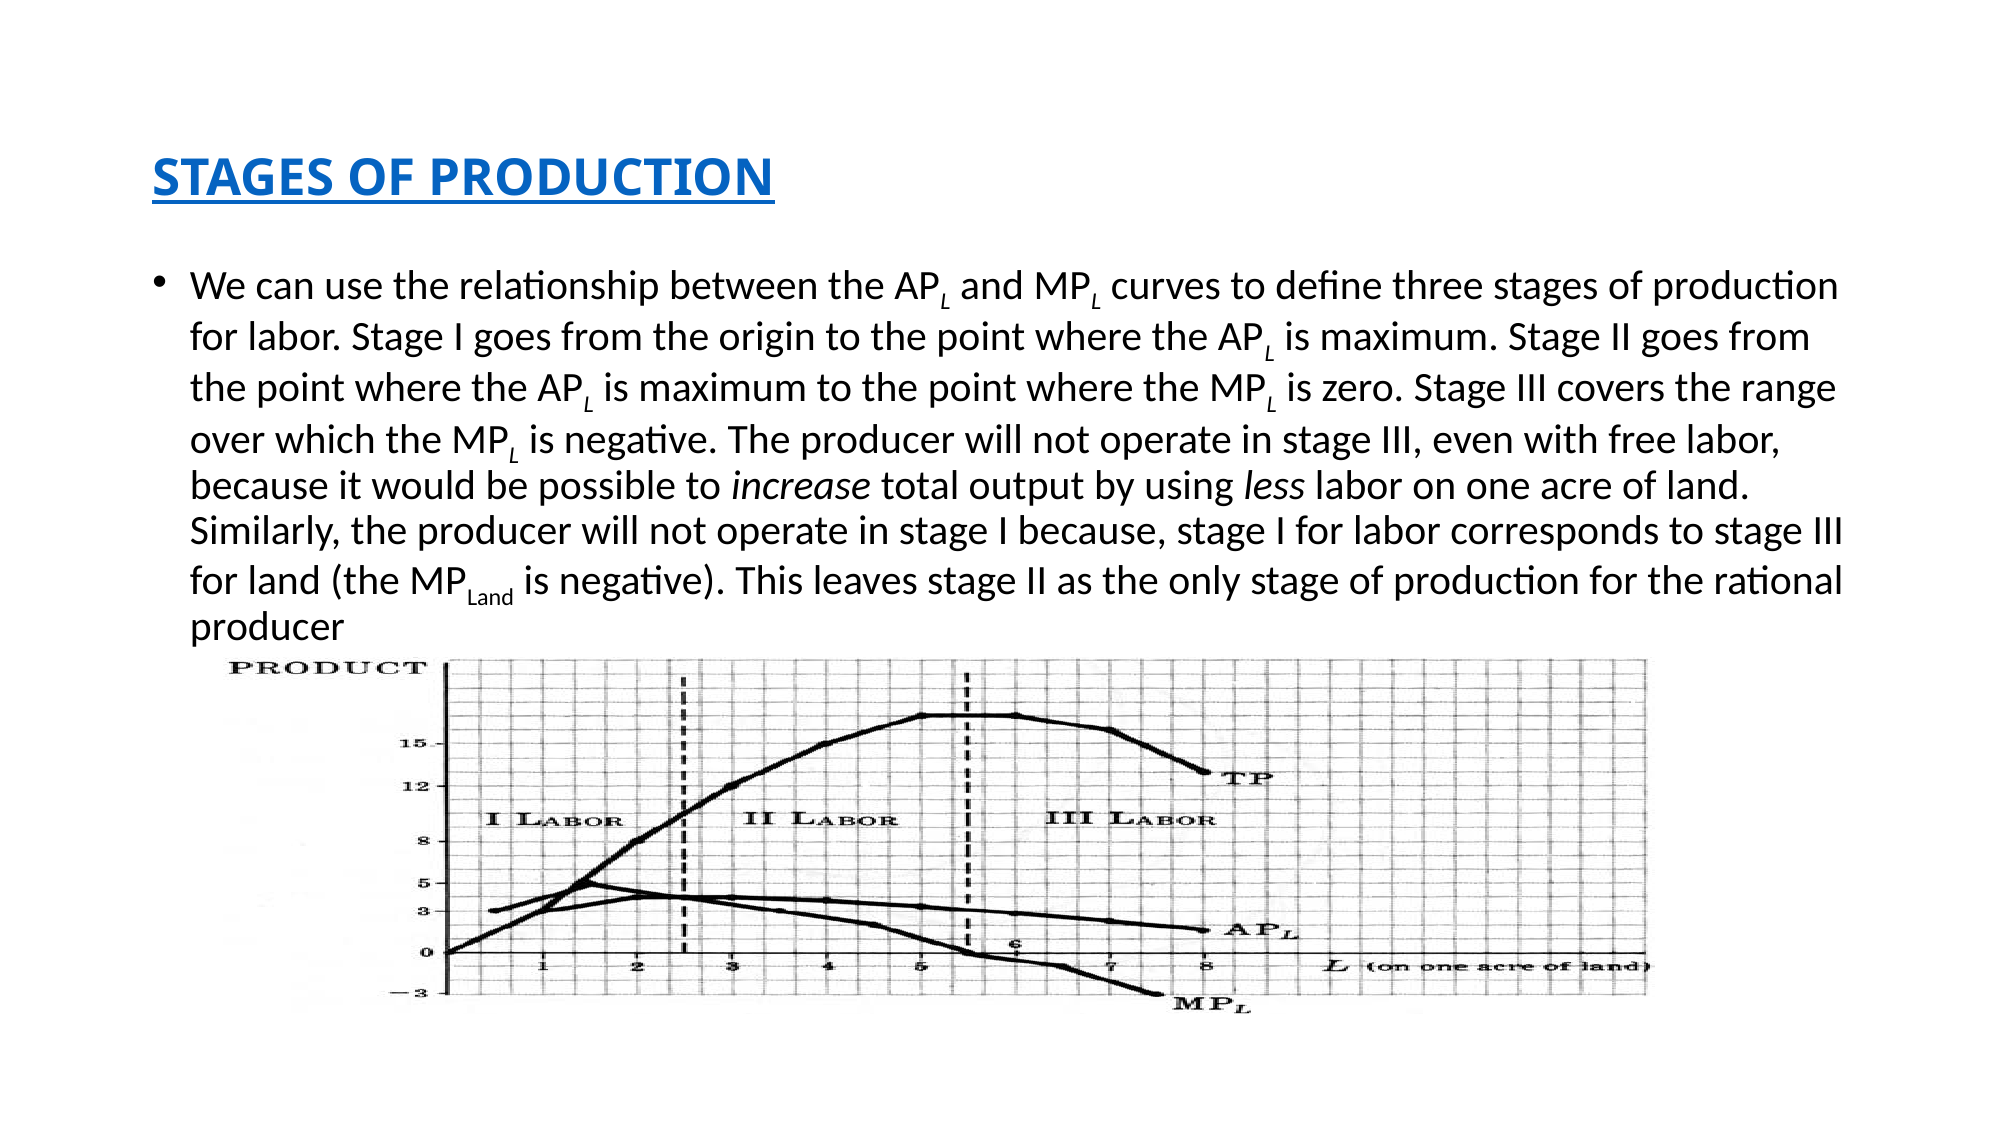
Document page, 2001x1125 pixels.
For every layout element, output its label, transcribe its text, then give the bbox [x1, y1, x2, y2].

picture [223, 657, 1655, 1014]
list We can use the relationship between the APL and MPL curves to define three stages of production for labor. Stage I goes from the origin to the point where the APL is maximum. Stage II goes from the point where the APL is maximum to the point where the MPL is zero. Stage III covers the range over which the MPL is negative. The producer will not operate in stage III, even with free labor, because it would be possible to increase total output by using less labor on one acre of land. Similarly, the producer will not operate in stage I because, stage I for labor corresponds to stage III for land (the MPLand is negative). This leaves stage II as the only stage of production for the rational producer [137, 250, 1863, 1014]
title STAGES OF PRODUCTION [137, 59, 1863, 250]
